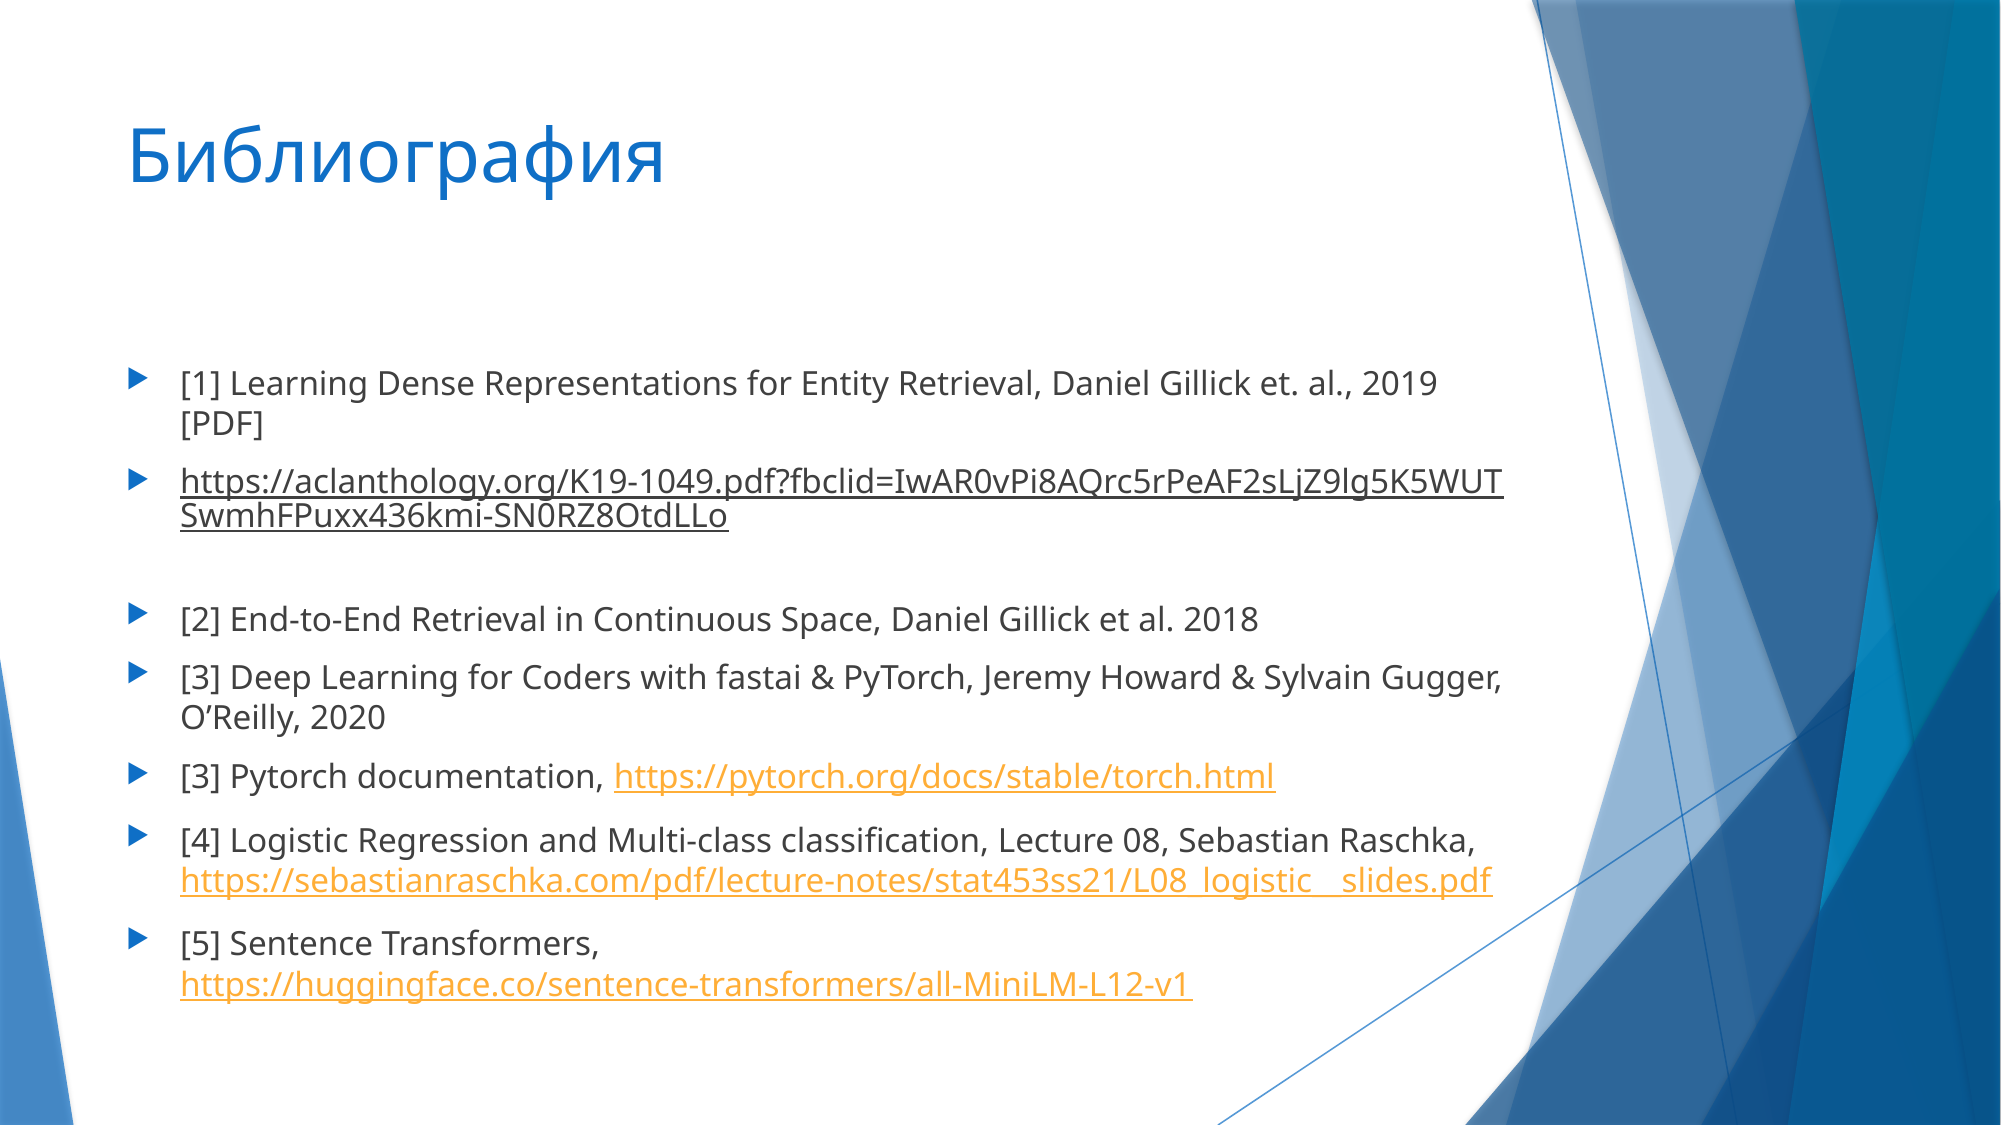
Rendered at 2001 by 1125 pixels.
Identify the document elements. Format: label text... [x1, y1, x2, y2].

list [1] Learning Dense Representations for Entity Retrieval, Daniel Gillick et. al., 2019 [PDF] https://aclanthology.org/K19-1049.pdf?fbclid=IwAR0vPi8AQrc5rPeAF2sLjZ9lg5K5WUTSwmhFPuxx436kmi-SN0RZ8OtdLLo [2] End-to-End Retrieval in Continuous Space, Daniel Gillick et al. 2018 [3] Deep Learning for Coders with fastai & PyTorch, Jeremy Howard & Sylvain Gugger, O’Reilly, 2020 [3] Pytorch documentation, https://pytorch.org/docs/stable/torch.html [4] Logistic Regression and Multi-class classification, Lecture 08, Sebastian Raschka, https://sebastianraschka.com/pdf/lecture-notes/stat453ss21/L08_logistic__slides.pdf [5] Sentence Transformers, https://huggingface.co/sentence-transformers/all-MiniLM-L12-v1 [111, 354, 1522, 992]
title Библиография [111, 99, 1522, 317]
